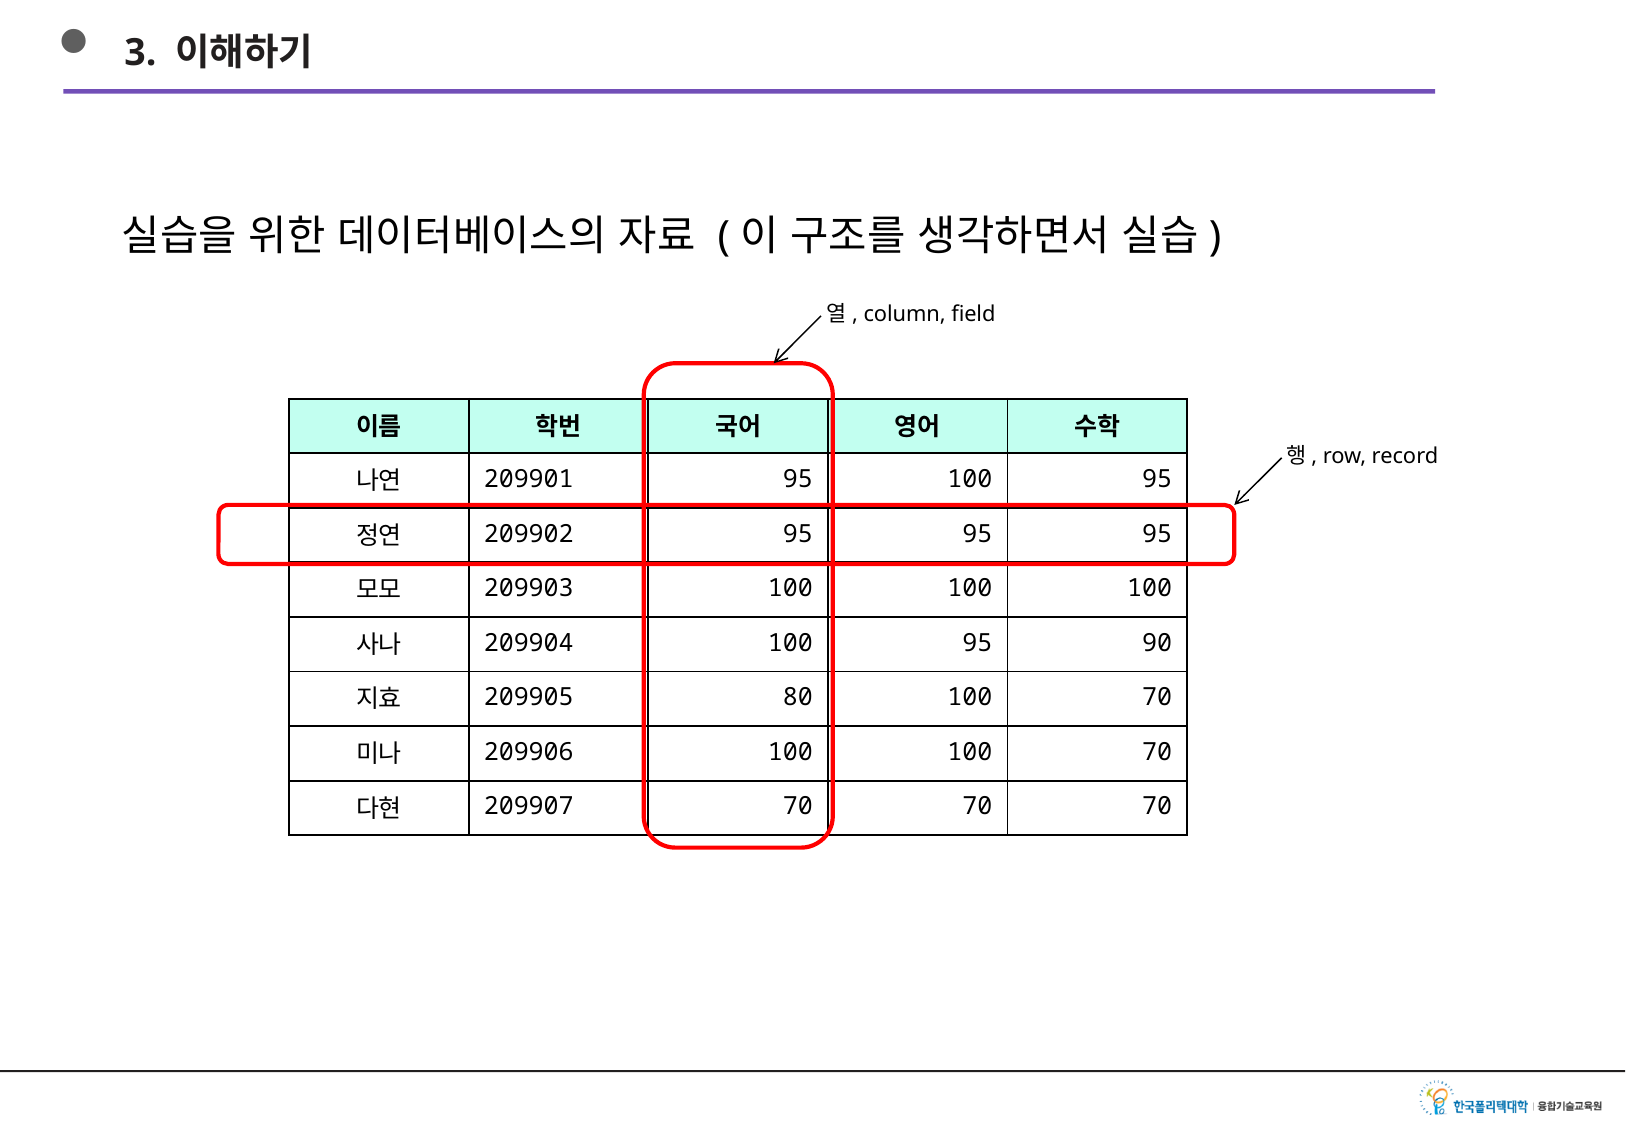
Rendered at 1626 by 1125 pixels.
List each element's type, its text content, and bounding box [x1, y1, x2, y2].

table_cell 209903 [470, 565, 643, 616]
text_box [643, 363, 833, 848]
table_cell 100 [833, 727, 1007, 780]
text_box 3. 이해하기 [109, 20, 943, 93]
table_cell 70 [1008, 727, 1186, 780]
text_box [773, 315, 822, 364]
table_header 수학 [1008, 400, 1186, 452]
table_cell 209904 [470, 618, 643, 671]
text_box 행, row, record [1271, 434, 1454, 475]
text_box [218, 504, 643, 565]
table_cell 95 [833, 618, 1007, 671]
table_cell 209906 [470, 727, 643, 780]
table_cell 미나 [290, 727, 468, 780]
table_cell 70 [829, 782, 1007, 834]
table_cell 70 [1008, 782, 1186, 834]
table_cell 209905 [470, 672, 643, 725]
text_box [1234, 457, 1282, 506]
table_cell 70 [1008, 672, 1186, 725]
table_header 영어 [833, 400, 1007, 452]
text_box [833, 504, 1235, 565]
table_cell 209907 [470, 782, 647, 834]
table_cell 모모 [290, 565, 468, 616]
table_cell 사나 [290, 618, 468, 671]
table_cell 100 [833, 672, 1007, 725]
table_header 학번 [470, 400, 643, 452]
text_box 실습을 위한 데이터베이스의 자료 (이 구조를 생각하면서 실습) [100, 197, 1352, 270]
picture [1415, 1076, 1604, 1118]
table_cell 지효 [290, 672, 468, 725]
text_box 열, column, field [812, 292, 1017, 334]
table_cell 90 [1008, 618, 1186, 671]
table_header 이름 [290, 400, 468, 452]
table_cell 다현 [290, 782, 468, 834]
table_cell 100 [833, 565, 1007, 616]
table_cell 100 [833, 454, 1007, 504]
table_cell 95 [1008, 454, 1186, 504]
table_cell 나연 [290, 454, 468, 504]
table_cell 100 [1008, 565, 1186, 616]
table_cell 209901 [470, 454, 643, 504]
